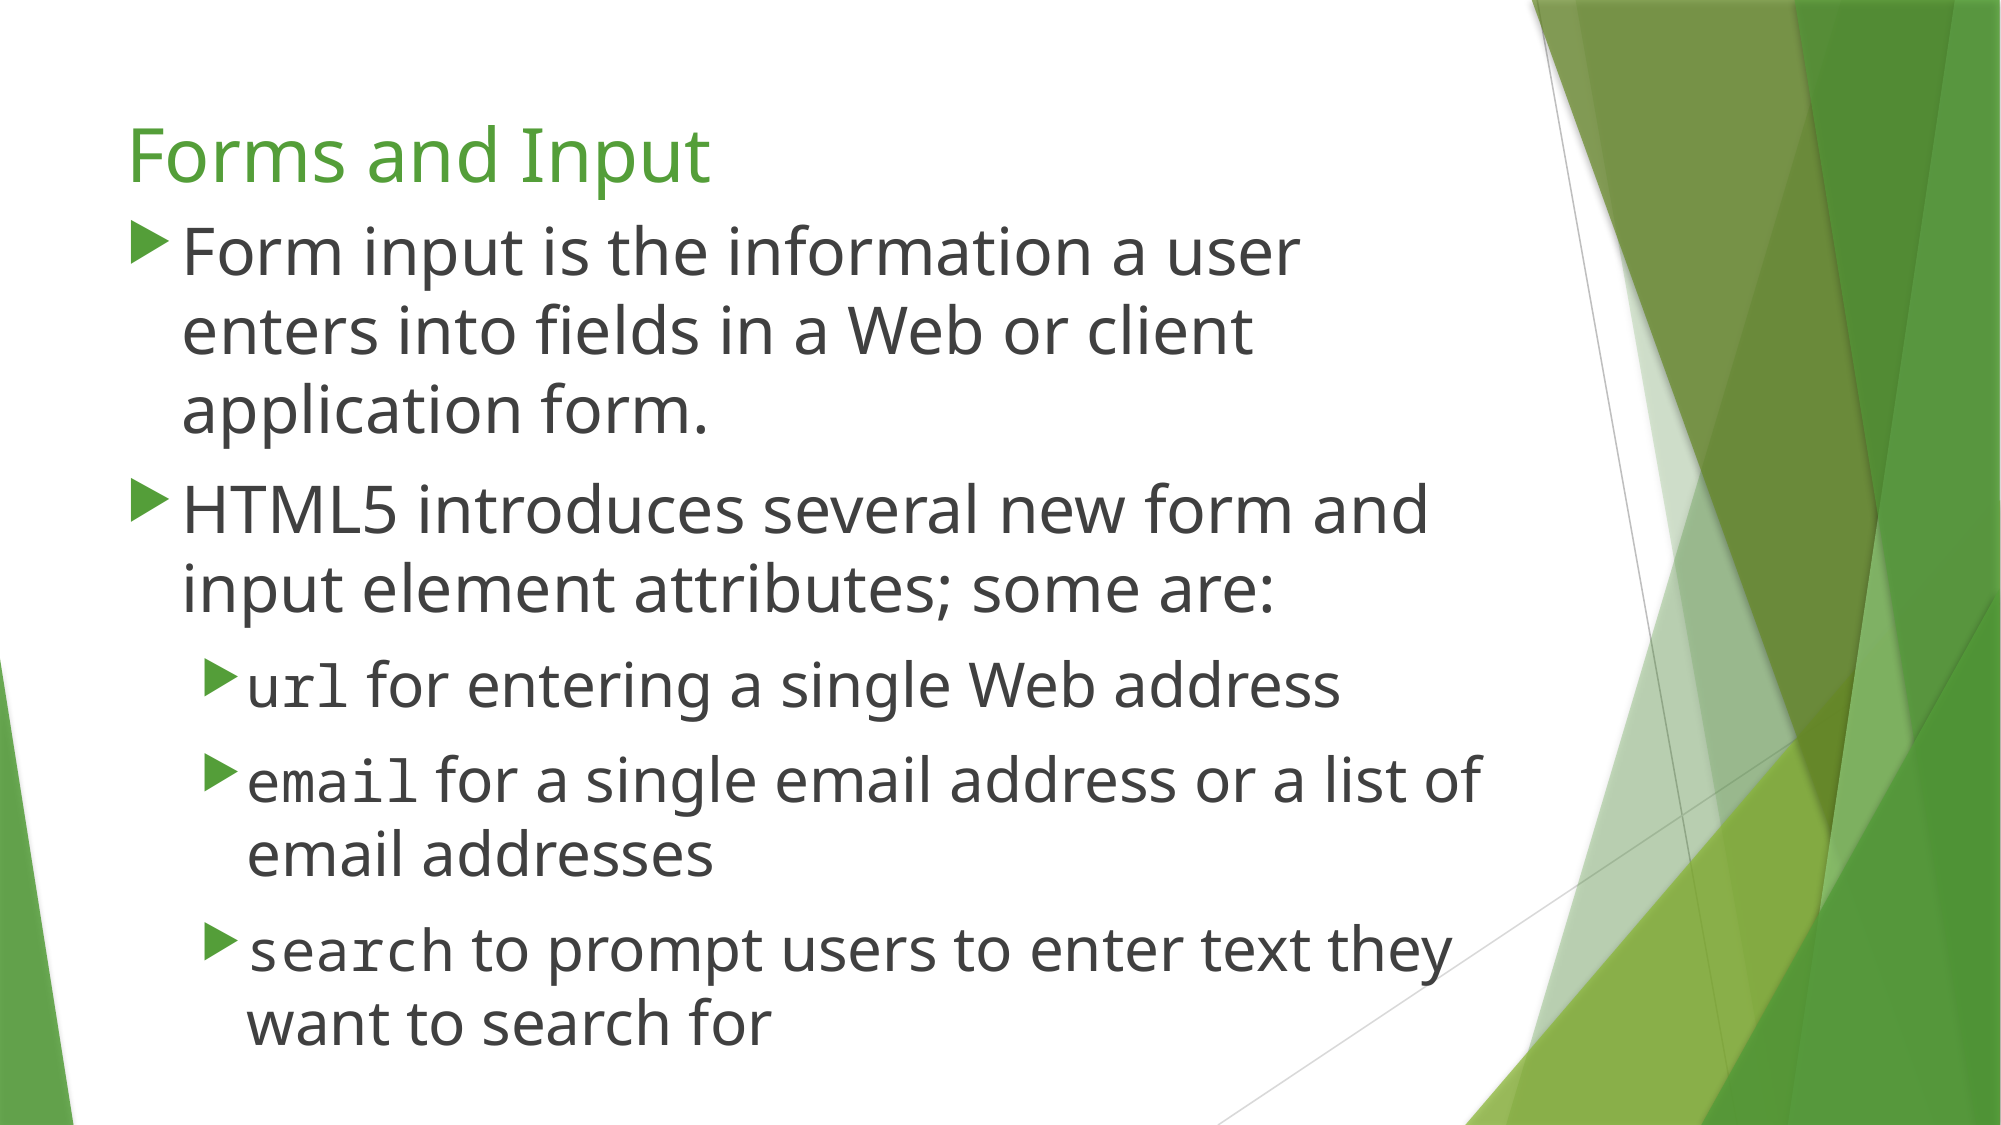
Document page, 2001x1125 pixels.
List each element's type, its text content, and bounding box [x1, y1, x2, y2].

title Forms and Input [111, 99, 1522, 317]
list Form input is the information a user enters into fields in a Web or client application form. HTML5 introduces several new form and input element attributes; some are: url for entering a single Web address email for a single email address or a list of email addresses search to prompt users to enter text they want to search for [111, 201, 1503, 1073]
